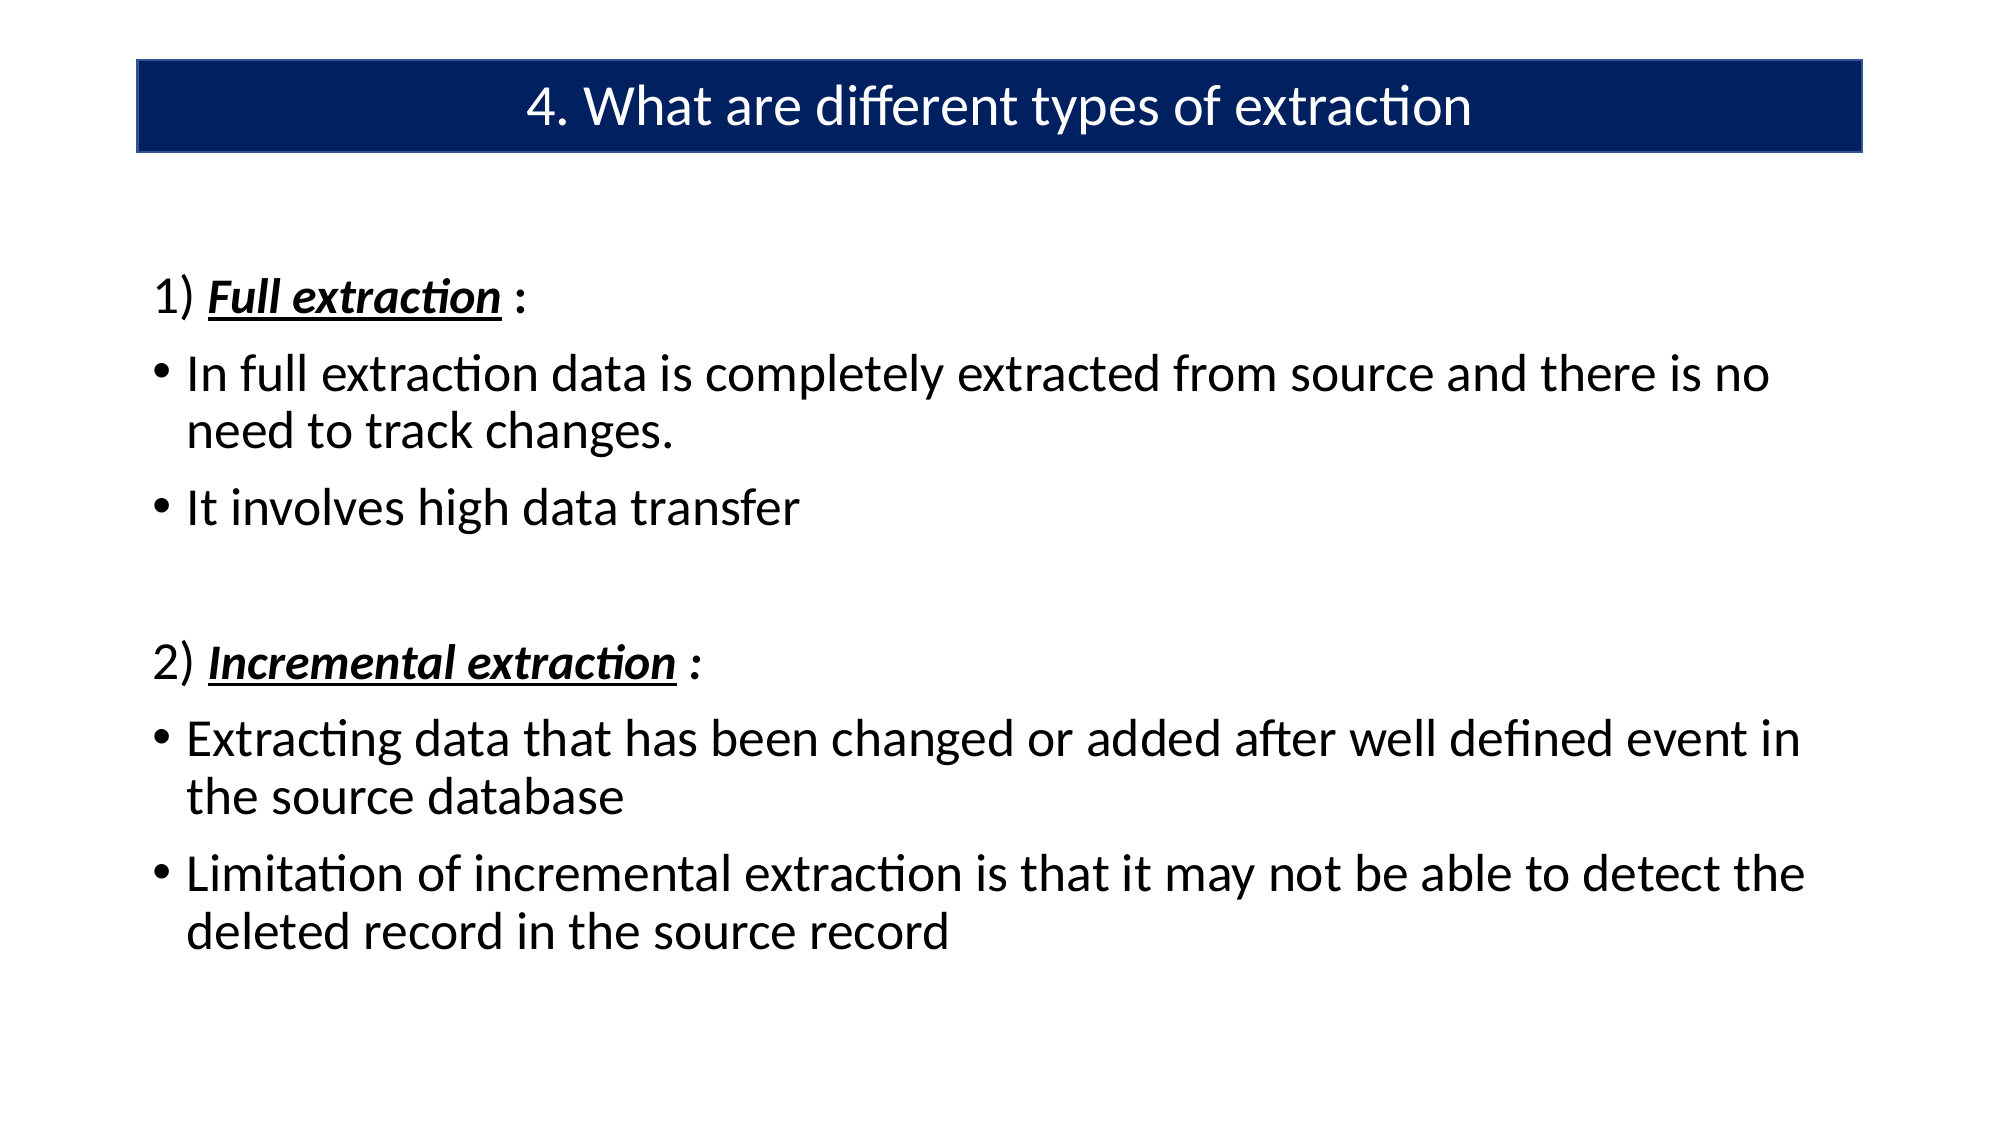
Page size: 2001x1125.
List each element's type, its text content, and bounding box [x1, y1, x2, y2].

title 4. What are different types of extraction [136, 59, 1863, 153]
list 1) Full extraction : In full extraction data is completely extracted from source and there is no need to track changes. It involves high data transfer 2) Incremental extraction : Extracting data that has been changed or added after well defined event in the source database Limitation of incremental extraction is that it may not be able to detect the deleted record in the source record [137, 260, 1863, 974]
